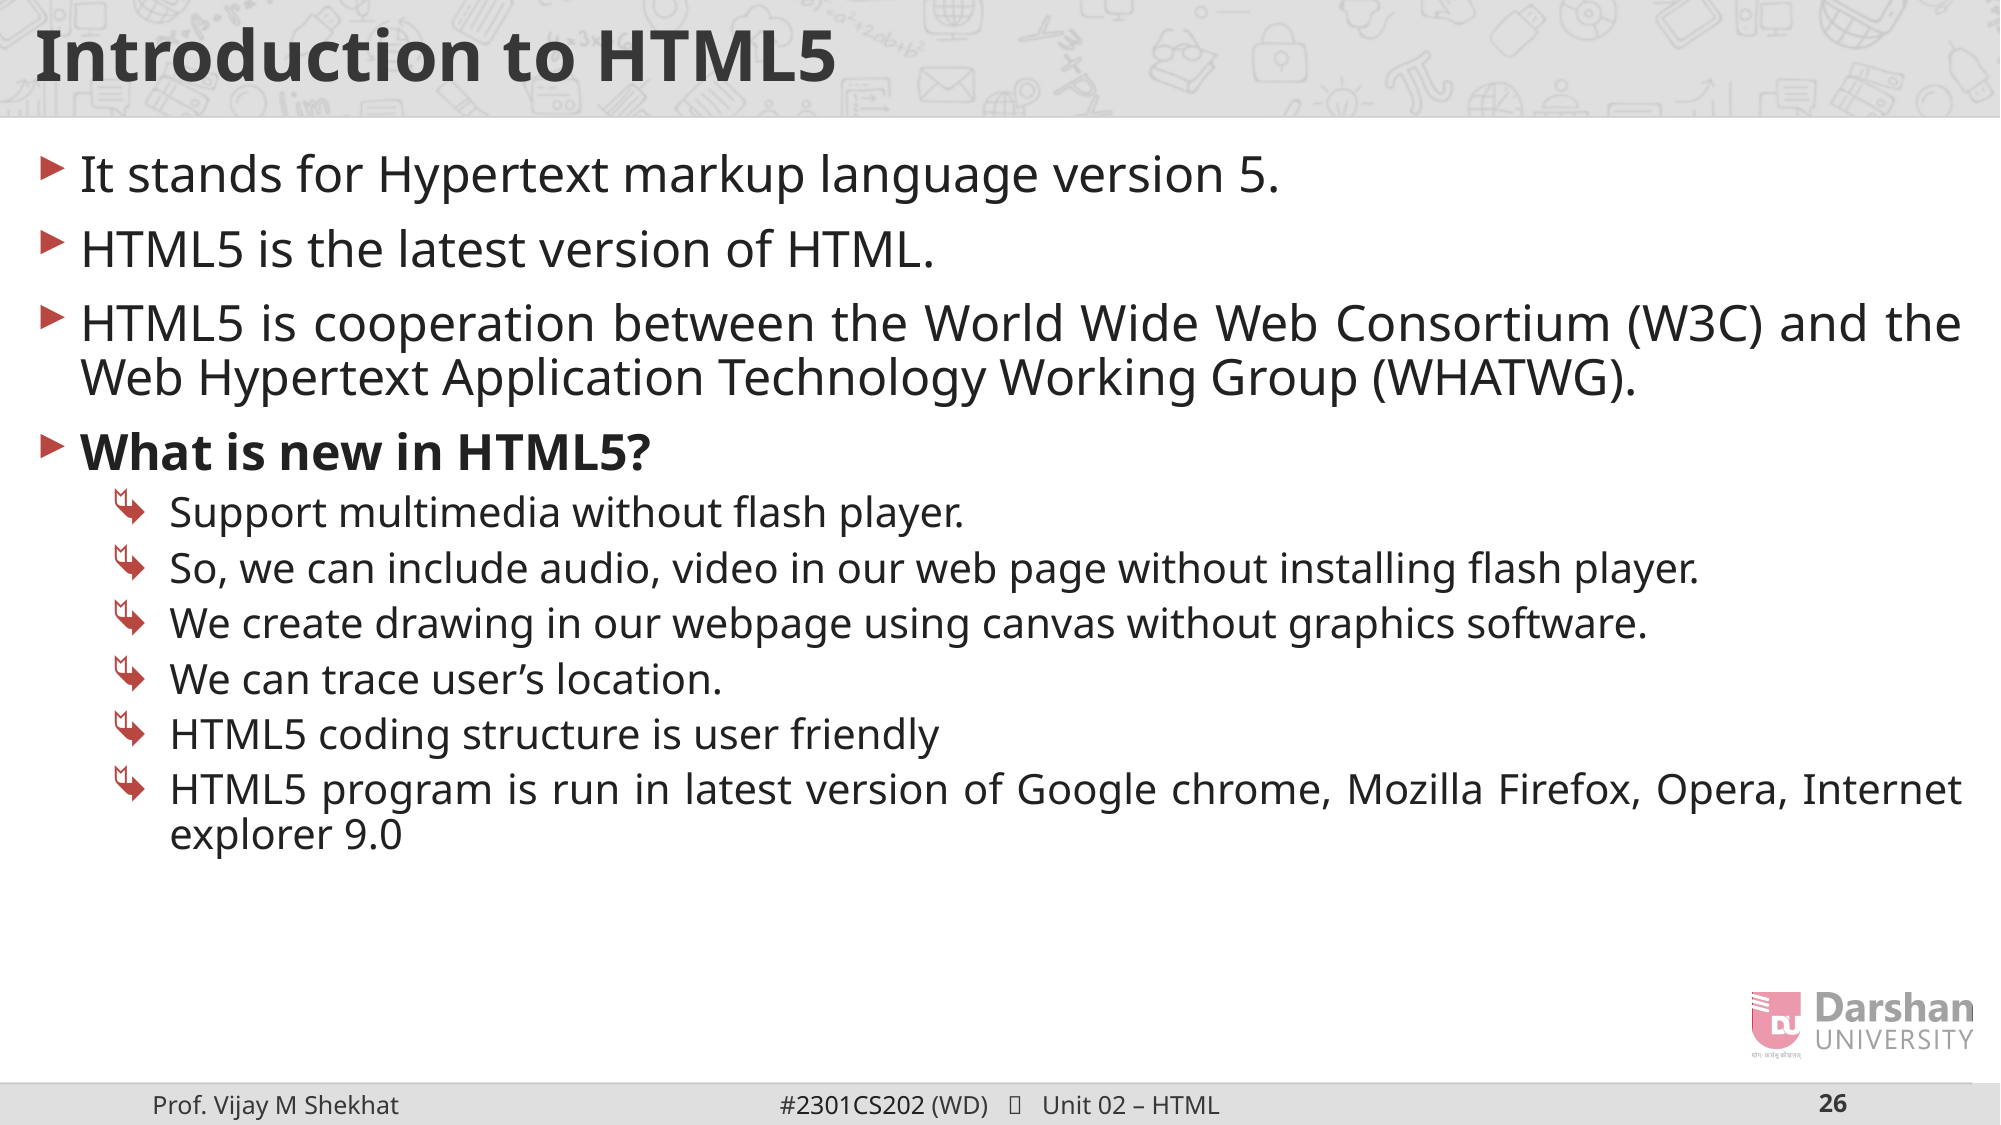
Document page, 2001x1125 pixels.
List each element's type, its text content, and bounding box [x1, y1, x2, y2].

title Introduction to HTML5 [0, 0, 2000, 117]
list It stands for Hypertext markup language version 5. HTML5 is the latest version of HTML. HTML5 is cooperation between the World Wide Web Consortium (W3C) and the Web Hypertext Application Technology Working Group (WHATWG). What is new in HTML5? Support multimedia without flash player. So, we can include audio, video in our web page without installing flash player. We create drawing in our webpage using canvas without graphics software. We can trace user’s location. HTML5 coding structure is user friendly HTML5 program is run in latest version of Google chrome, Mozilla Firefox, Opera, Internet explorer 9.0 [21, 141, 1979, 1059]
